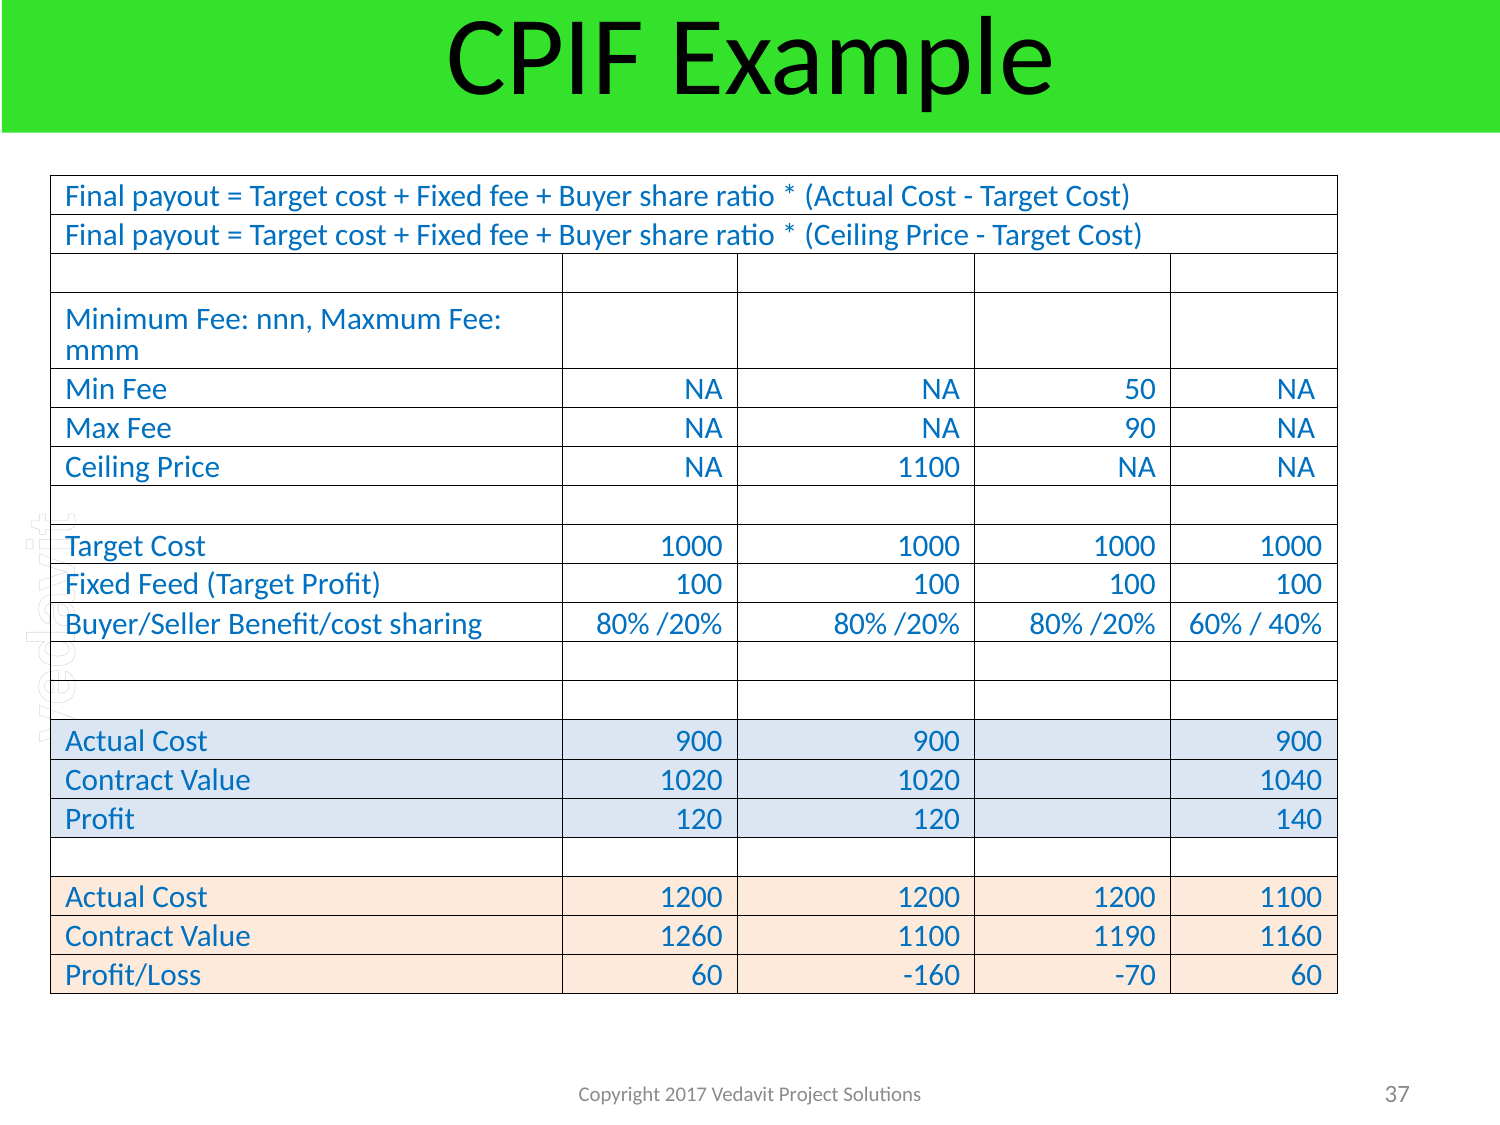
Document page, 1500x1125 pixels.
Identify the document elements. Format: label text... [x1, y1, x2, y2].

table_cell NA [1171, 408, 1337, 446]
table_cell 900 [563, 720, 737, 759]
table_cell 60 [563, 955, 737, 993]
table_cell NA [1171, 447, 1337, 485]
table_cell 1000 [1171, 525, 1337, 563]
table_cell [563, 681, 737, 719]
table_header Final payout = Target cost + Fixed fee + Buyer share ratio * (Actual Cost - Target Cost) [51, 176, 1337, 214]
table_cell [1171, 681, 1337, 719]
table_cell 1100 [738, 916, 974, 954]
table_cell Fixed Feed (Target Profit) [51, 564, 562, 602]
table_cell 1190 [975, 916, 1170, 954]
table_cell [975, 760, 1170, 798]
table_cell 1200 [738, 877, 974, 915]
table_cell [1171, 254, 1337, 292]
table_cell Minimum Fee: nnn, Maxmum Fee: mmm [51, 293, 562, 368]
table_cell 1000 [738, 525, 974, 563]
table_cell Profit/Loss [51, 955, 562, 993]
table_cell -160 [738, 955, 974, 993]
table_cell NA [563, 369, 737, 407]
table_cell [738, 642, 974, 680]
table_cell [975, 838, 1170, 876]
table_cell Contract Value [51, 916, 562, 954]
table_cell [563, 254, 737, 292]
table_cell Final payout = Target cost + Fixed fee + Buyer share ratio * (Ceiling Price - Target Cost) [51, 215, 1337, 253]
table_cell 1000 [563, 525, 737, 563]
table_cell Contract Value [51, 760, 562, 798]
table_cell Min Fee [51, 369, 562, 407]
table_cell 80% /20% [563, 603, 737, 641]
table_cell [738, 254, 974, 292]
table_cell NA [738, 369, 974, 407]
table_cell [51, 642, 562, 680]
table_cell NA [975, 447, 1170, 485]
table_cell NA [563, 408, 737, 446]
table_cell [738, 486, 974, 524]
table_cell Target Cost [51, 525, 562, 563]
table_cell [1171, 486, 1337, 524]
table_cell 900 [1171, 720, 1337, 759]
table_cell 1000 [975, 525, 1170, 563]
table_cell [51, 681, 562, 719]
table_cell 1020 [738, 760, 974, 798]
table_cell 1040 [1171, 760, 1337, 798]
table_cell 1260 [563, 916, 737, 954]
table_cell 1200 [563, 877, 737, 915]
table_cell 60% / 40% [1171, 603, 1337, 641]
table_cell -70 [975, 955, 1170, 993]
table_cell Profit [51, 799, 562, 837]
table_cell 100 [738, 564, 974, 602]
table_cell [1171, 838, 1337, 876]
table_cell 100 [1171, 564, 1337, 602]
table_cell [51, 486, 562, 524]
table_cell 80% /20% [738, 603, 974, 641]
table_cell [975, 293, 1170, 368]
table_cell [975, 642, 1170, 680]
table_cell 120 [738, 799, 974, 837]
table_cell [975, 254, 1170, 292]
table_cell Actual Cost [51, 720, 562, 759]
table_cell 1020 [563, 760, 737, 798]
table_cell [1171, 293, 1337, 368]
table_cell [975, 486, 1170, 524]
table_cell [51, 838, 562, 876]
table_cell 100 [975, 564, 1170, 602]
table_cell 60 [1171, 955, 1337, 993]
table_cell NA [1171, 369, 1337, 407]
table_cell 1100 [738, 447, 974, 485]
table_cell [563, 838, 737, 876]
table_cell [975, 720, 1170, 759]
table_cell 100 [563, 564, 737, 602]
slide_number 390 [1074, 1062, 1425, 1123]
table_cell Ceiling Price [51, 447, 562, 485]
table_cell [738, 838, 974, 876]
table_cell 50 [975, 369, 1170, 407]
table_cell Actual Cost [51, 877, 562, 915]
table_cell 120 [563, 799, 737, 837]
table_cell [738, 293, 974, 368]
table_cell [563, 293, 737, 368]
table_cell 90 [975, 408, 1170, 446]
title CPIF Example [1, 0, 1500, 133]
table_cell 900 [738, 720, 974, 759]
table_cell [51, 254, 562, 292]
table_cell Max Fee [51, 408, 562, 446]
table_cell [563, 642, 737, 680]
table_cell NA [563, 447, 737, 485]
table_cell [1171, 642, 1337, 680]
table_cell NA [738, 408, 974, 446]
table_cell 80% /20% [975, 603, 1170, 641]
table_cell [975, 799, 1170, 837]
table_cell 1100 [1171, 877, 1337, 915]
table_cell [563, 486, 737, 524]
table_cell Buyer/Seller Benefit/cost sharing [51, 603, 562, 641]
table_cell 1200 [975, 877, 1170, 915]
table_cell [738, 681, 974, 719]
table_cell 1160 [1171, 916, 1337, 954]
table_cell 140 [1171, 799, 1337, 837]
table_cell [975, 681, 1170, 719]
footer Copyright 2017 Vedavit Project Solutions [512, 1062, 988, 1123]
